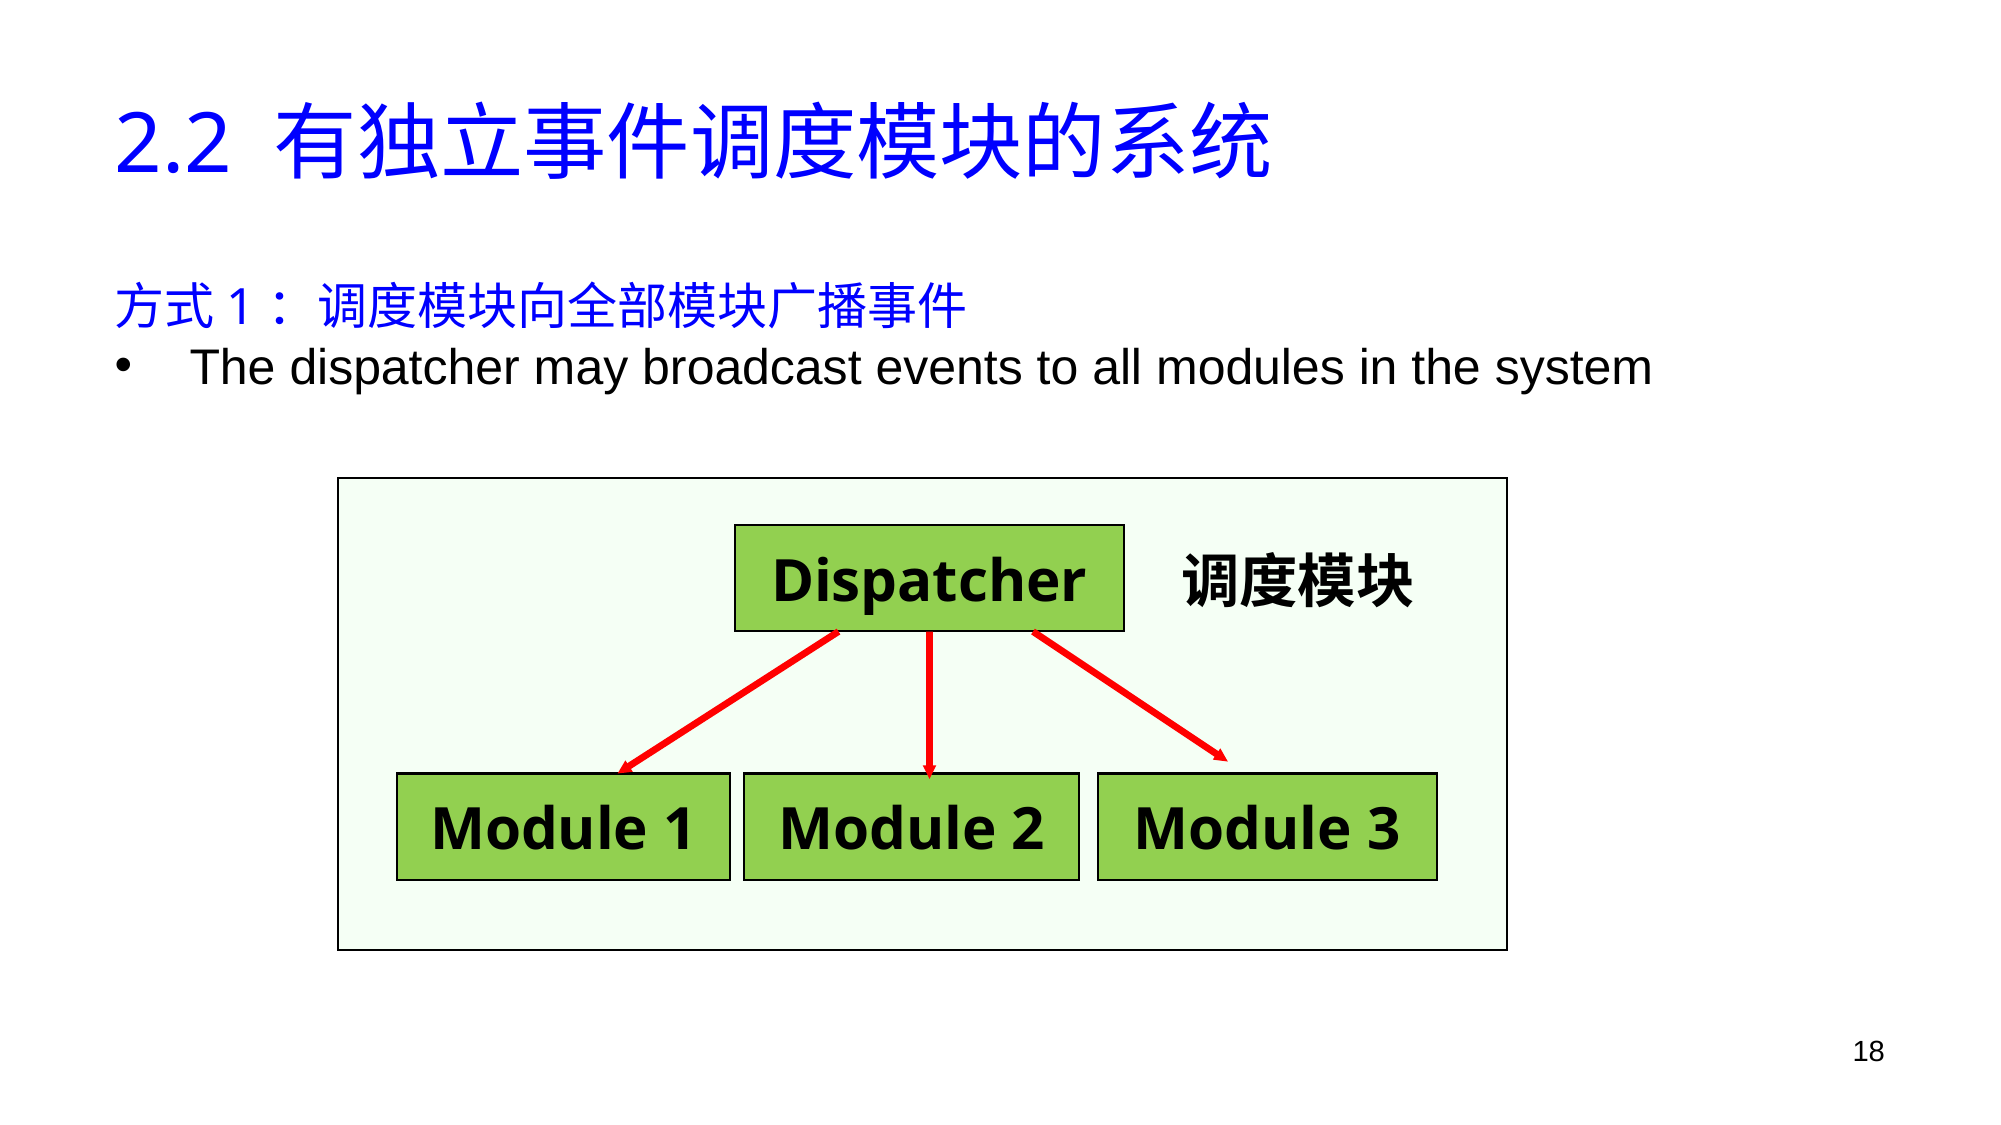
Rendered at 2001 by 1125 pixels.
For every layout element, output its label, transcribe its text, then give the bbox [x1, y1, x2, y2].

text_box [338, 477, 1508, 951]
text_box [1032, 631, 1228, 762]
text_box Module 1 [397, 773, 731, 880]
text_box [617, 631, 839, 774]
text_box 调度模块 [1166, 537, 1430, 622]
text_box Module 3 [1097, 773, 1437, 880]
text_box Module 2 [744, 773, 1079, 880]
text_box 方式1：调度模块向全部模块广播事件 The dispatcher may broadcast events to all modules in the system [99, 267, 1900, 402]
slide_number 18 [1433, 1024, 1900, 1103]
text_box Dispatcher [734, 524, 1124, 632]
text_box [925, 631, 934, 779]
title 2.2 有独立事件调度模块的系统 [99, 45, 1900, 233]
